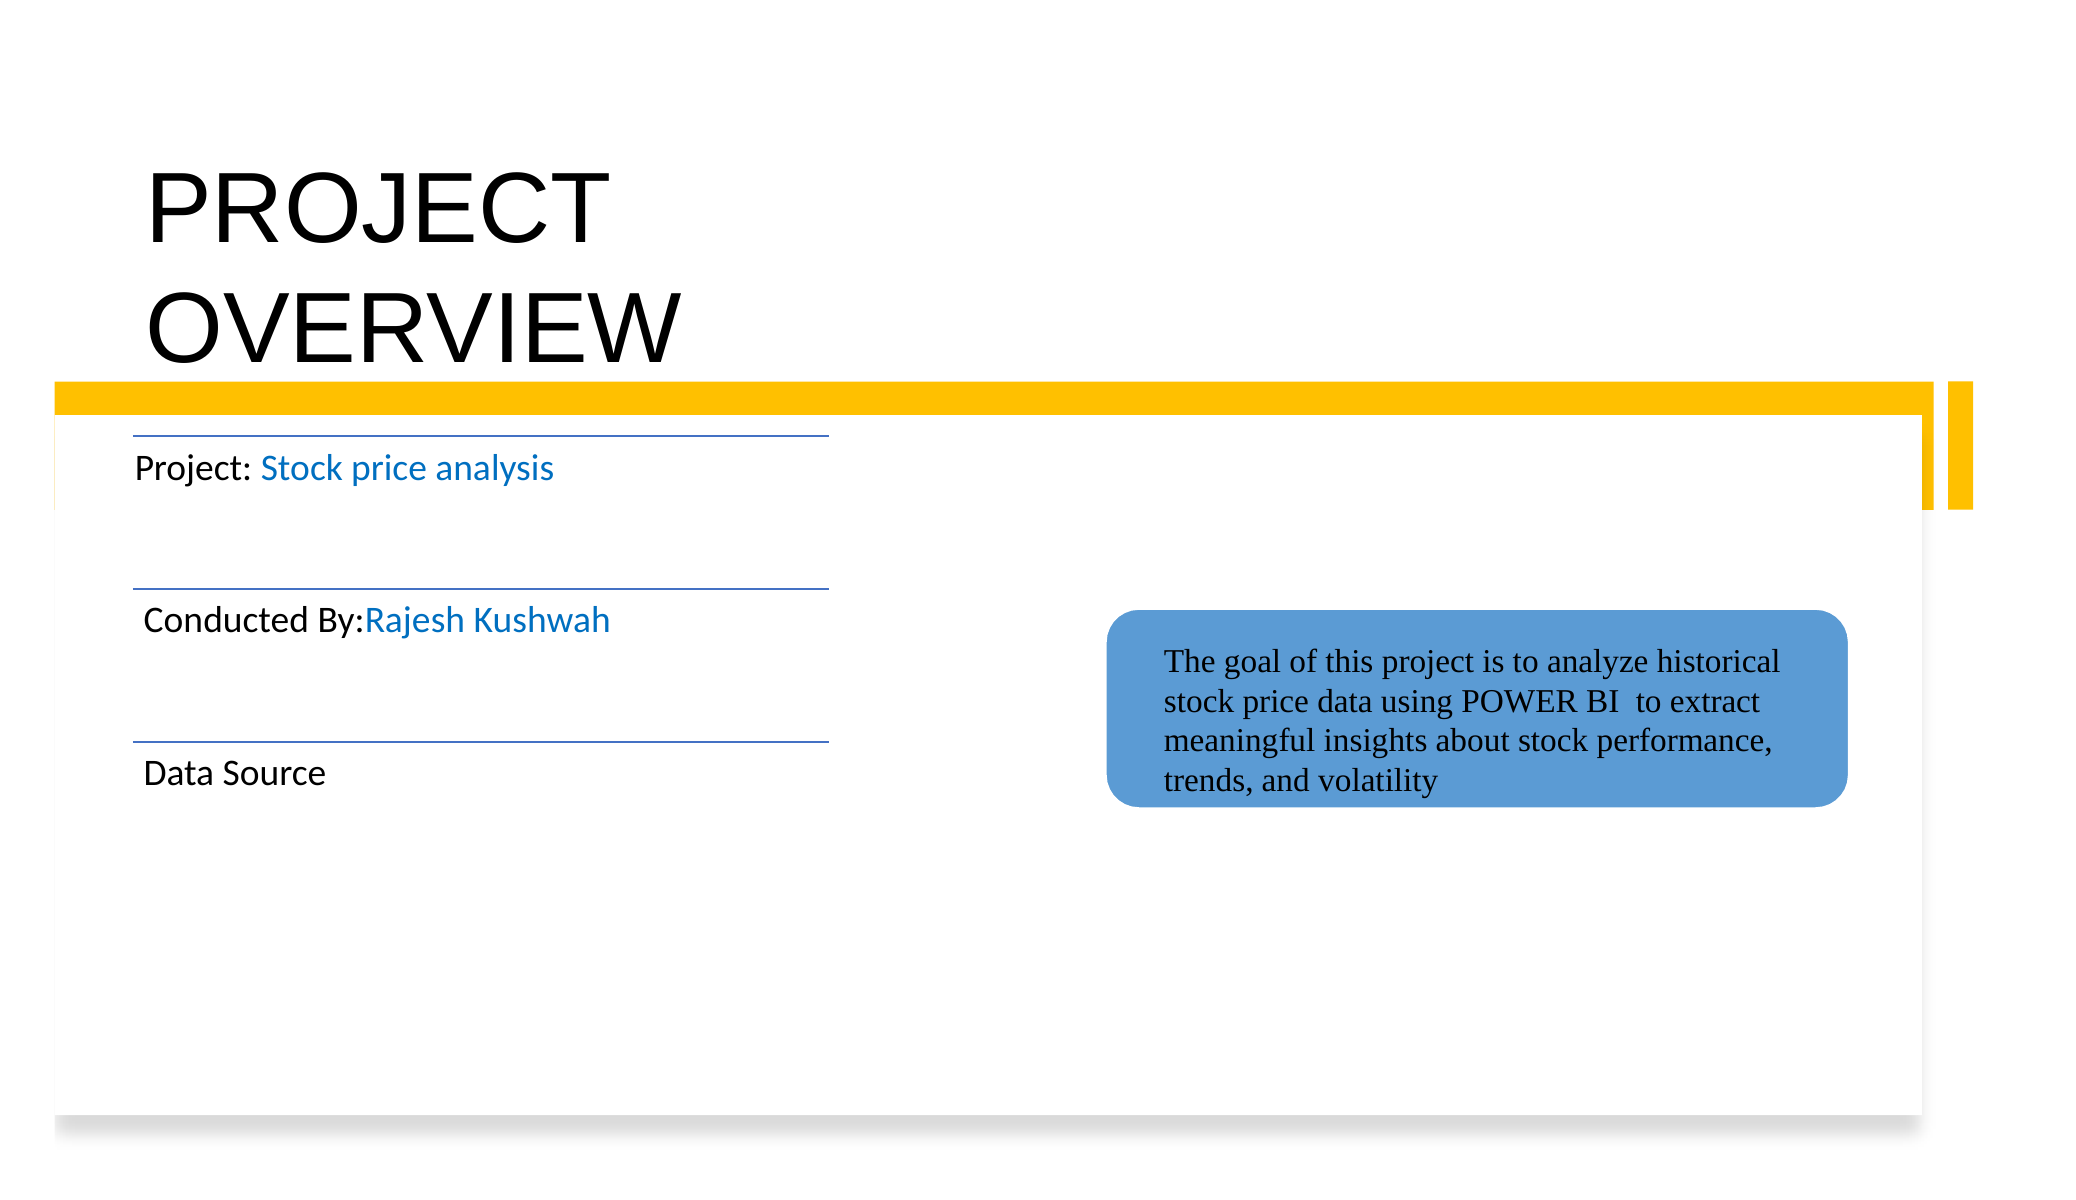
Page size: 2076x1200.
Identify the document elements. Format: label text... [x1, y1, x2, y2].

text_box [54, 381, 1974, 1158]
title PROJECT OVERVIEW [143, 140, 945, 380]
